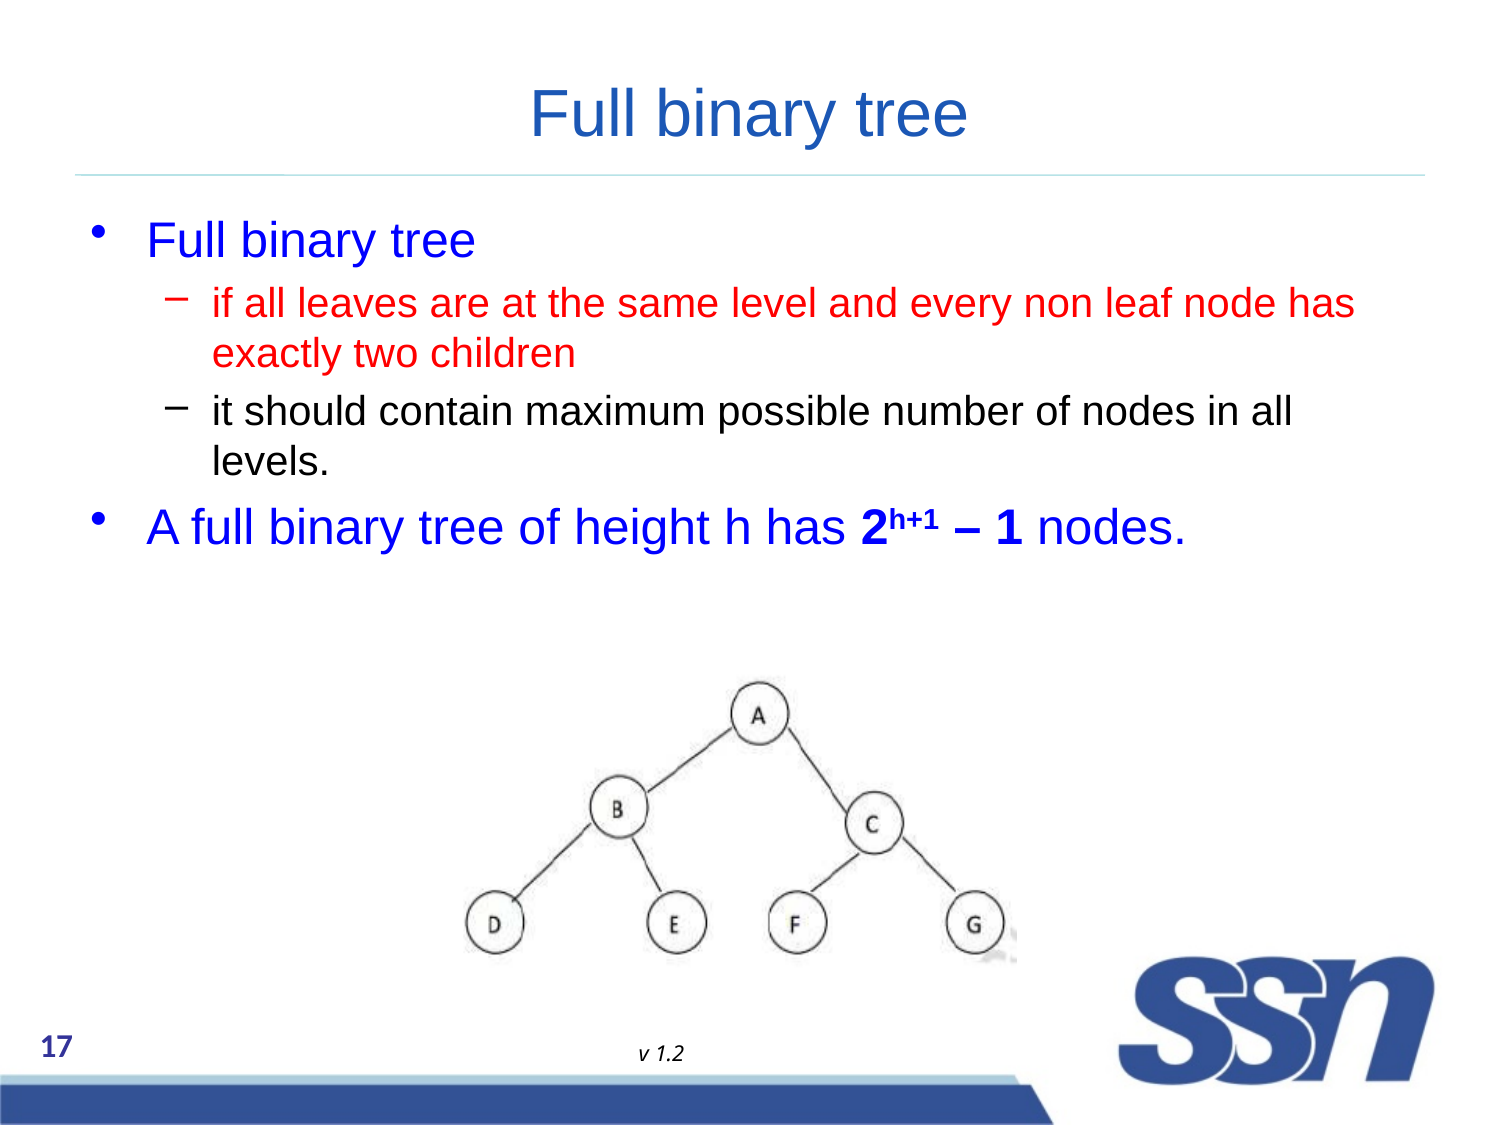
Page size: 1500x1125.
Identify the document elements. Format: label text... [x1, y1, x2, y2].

title Full binary tree [75, 45, 1425, 175]
list Full binary tree if all leaves are at the same level and every non leaf node has exactly two children it should contain maximum possible number of nodes in all levels. A full binary tree of height h has 2h+1 – 1 nodes. [75, 200, 1425, 602]
picture [0, 666, 1500, 1125]
